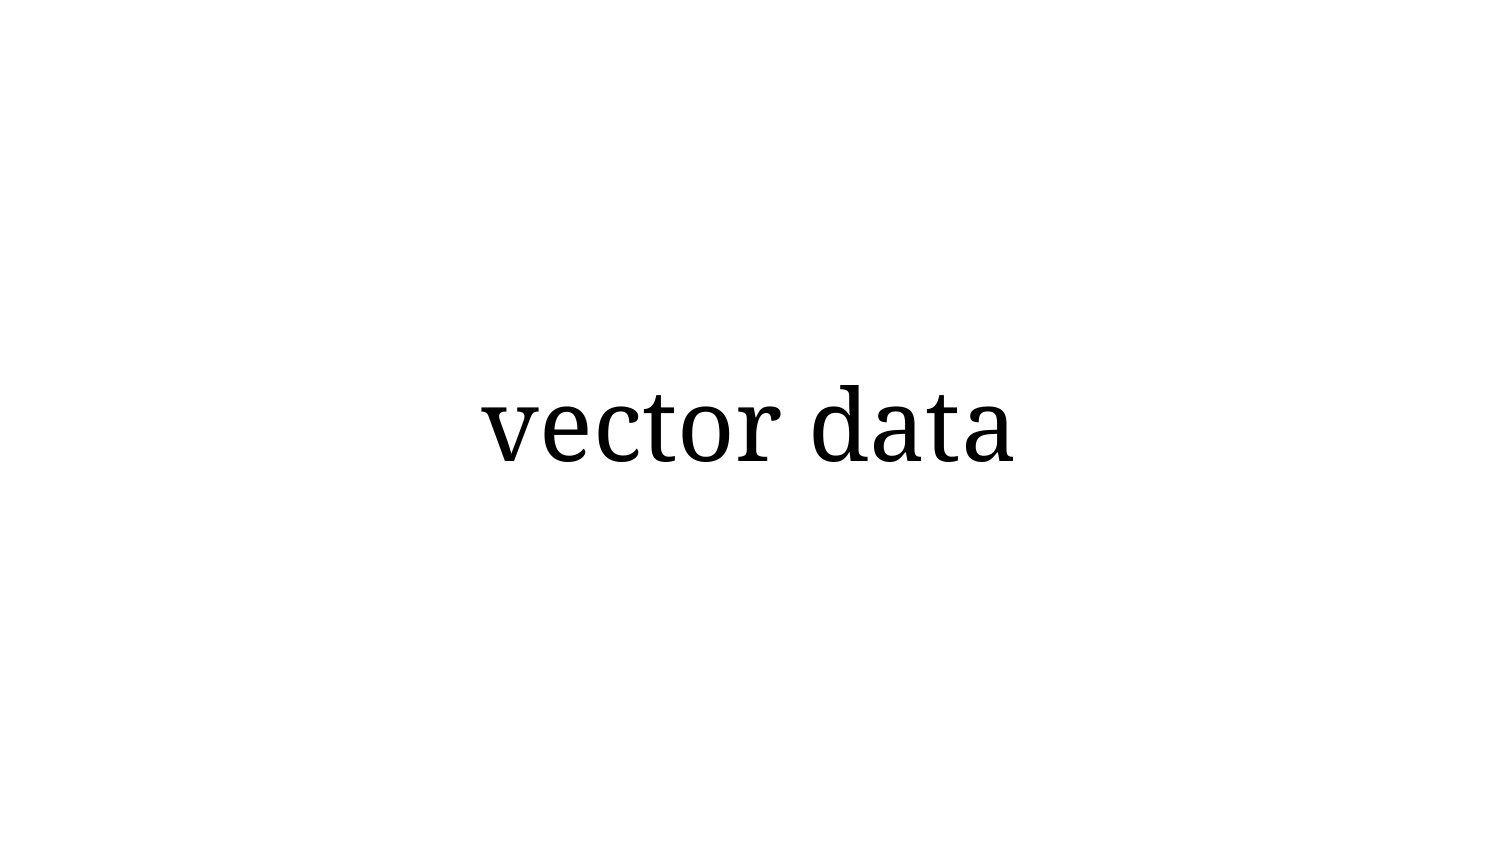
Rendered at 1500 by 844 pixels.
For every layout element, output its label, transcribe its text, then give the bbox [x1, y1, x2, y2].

text_box vector data [242, 343, 1258, 500]
